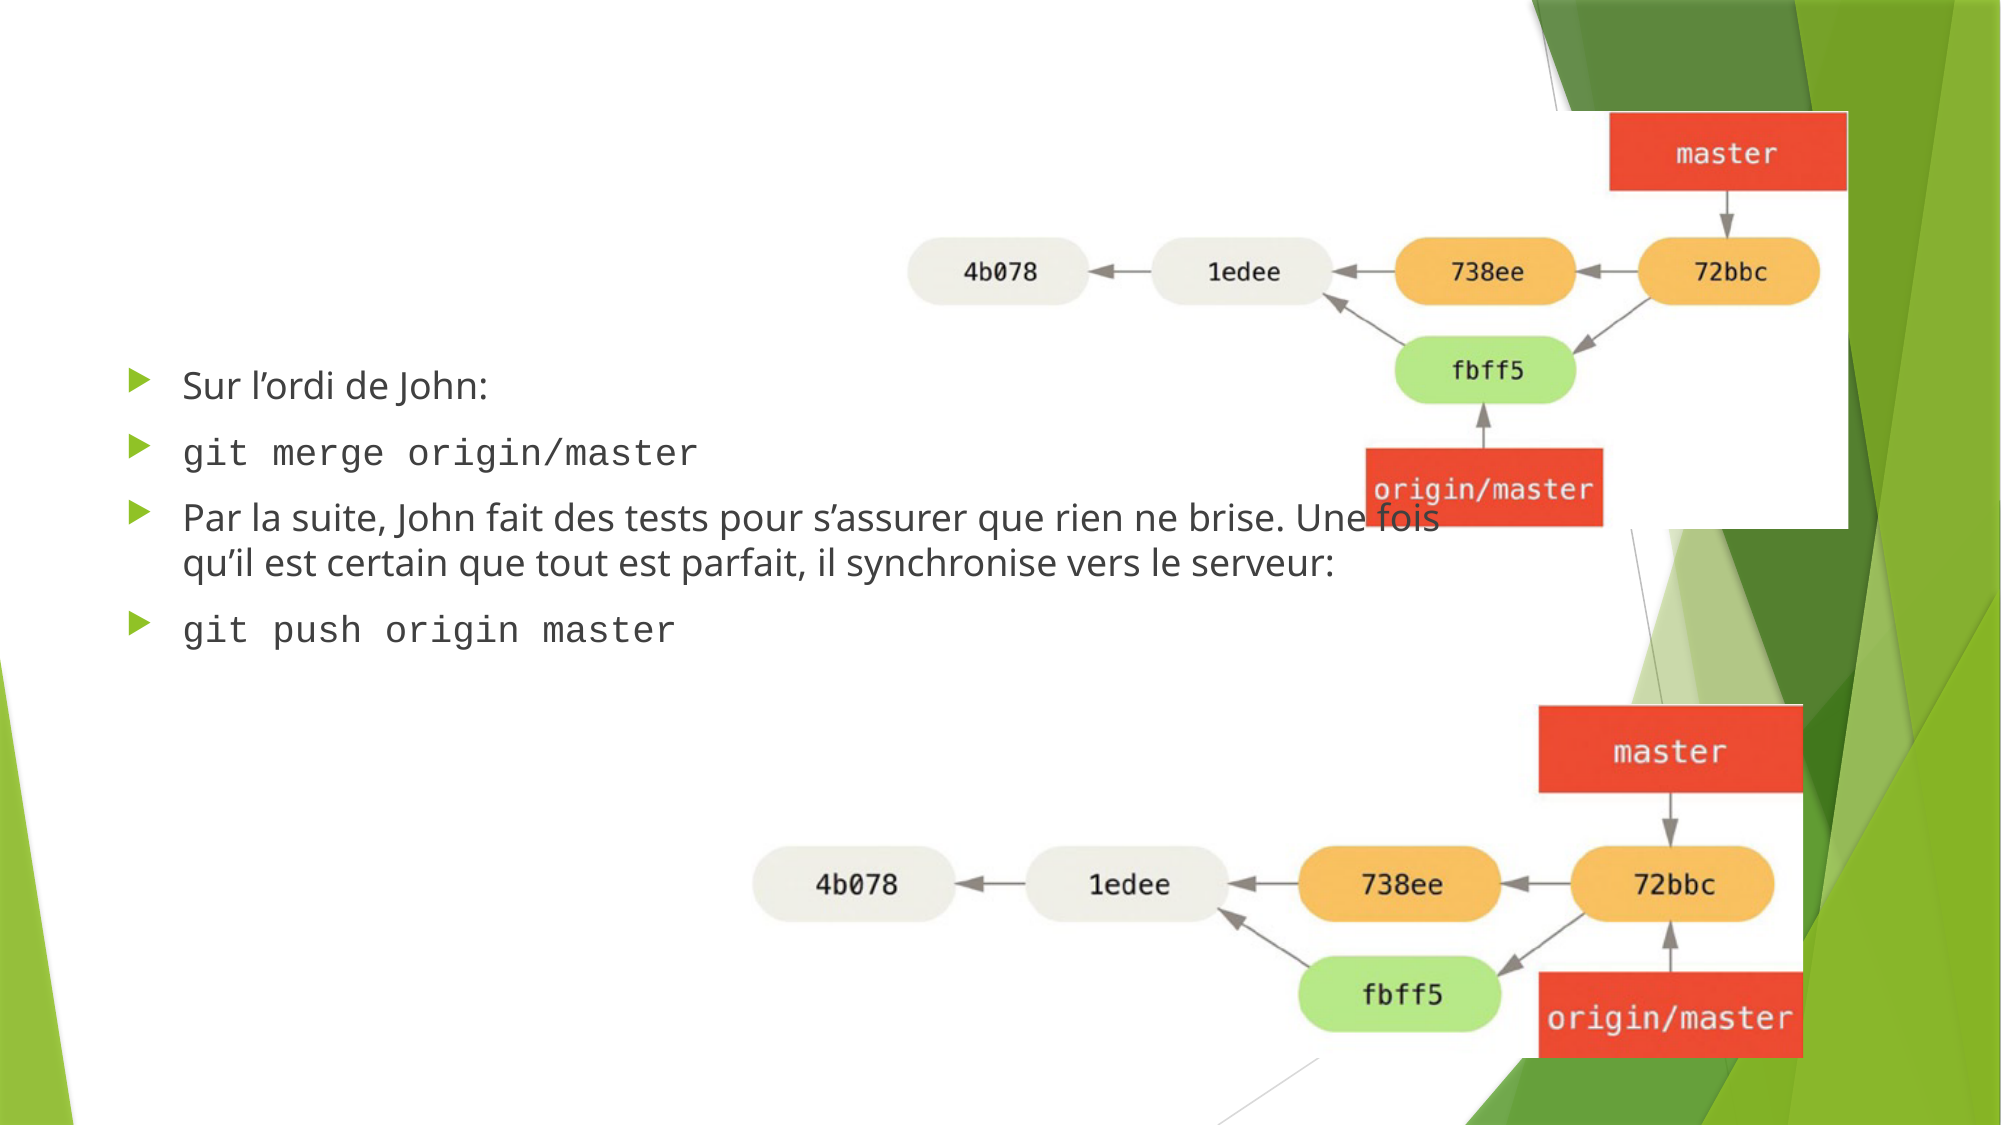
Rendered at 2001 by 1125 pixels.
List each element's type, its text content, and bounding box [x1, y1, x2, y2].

picture [901, 110, 1850, 530]
list Sur l’ordi de John: git merge origin/master Par la suite, John fait des tests pour s’assurer que rien ne brise. Une fois qu’il est certain que tout est parfait, il synchronise vers le serveur: git push origin master [111, 354, 1522, 992]
picture [750, 704, 1804, 1058]
